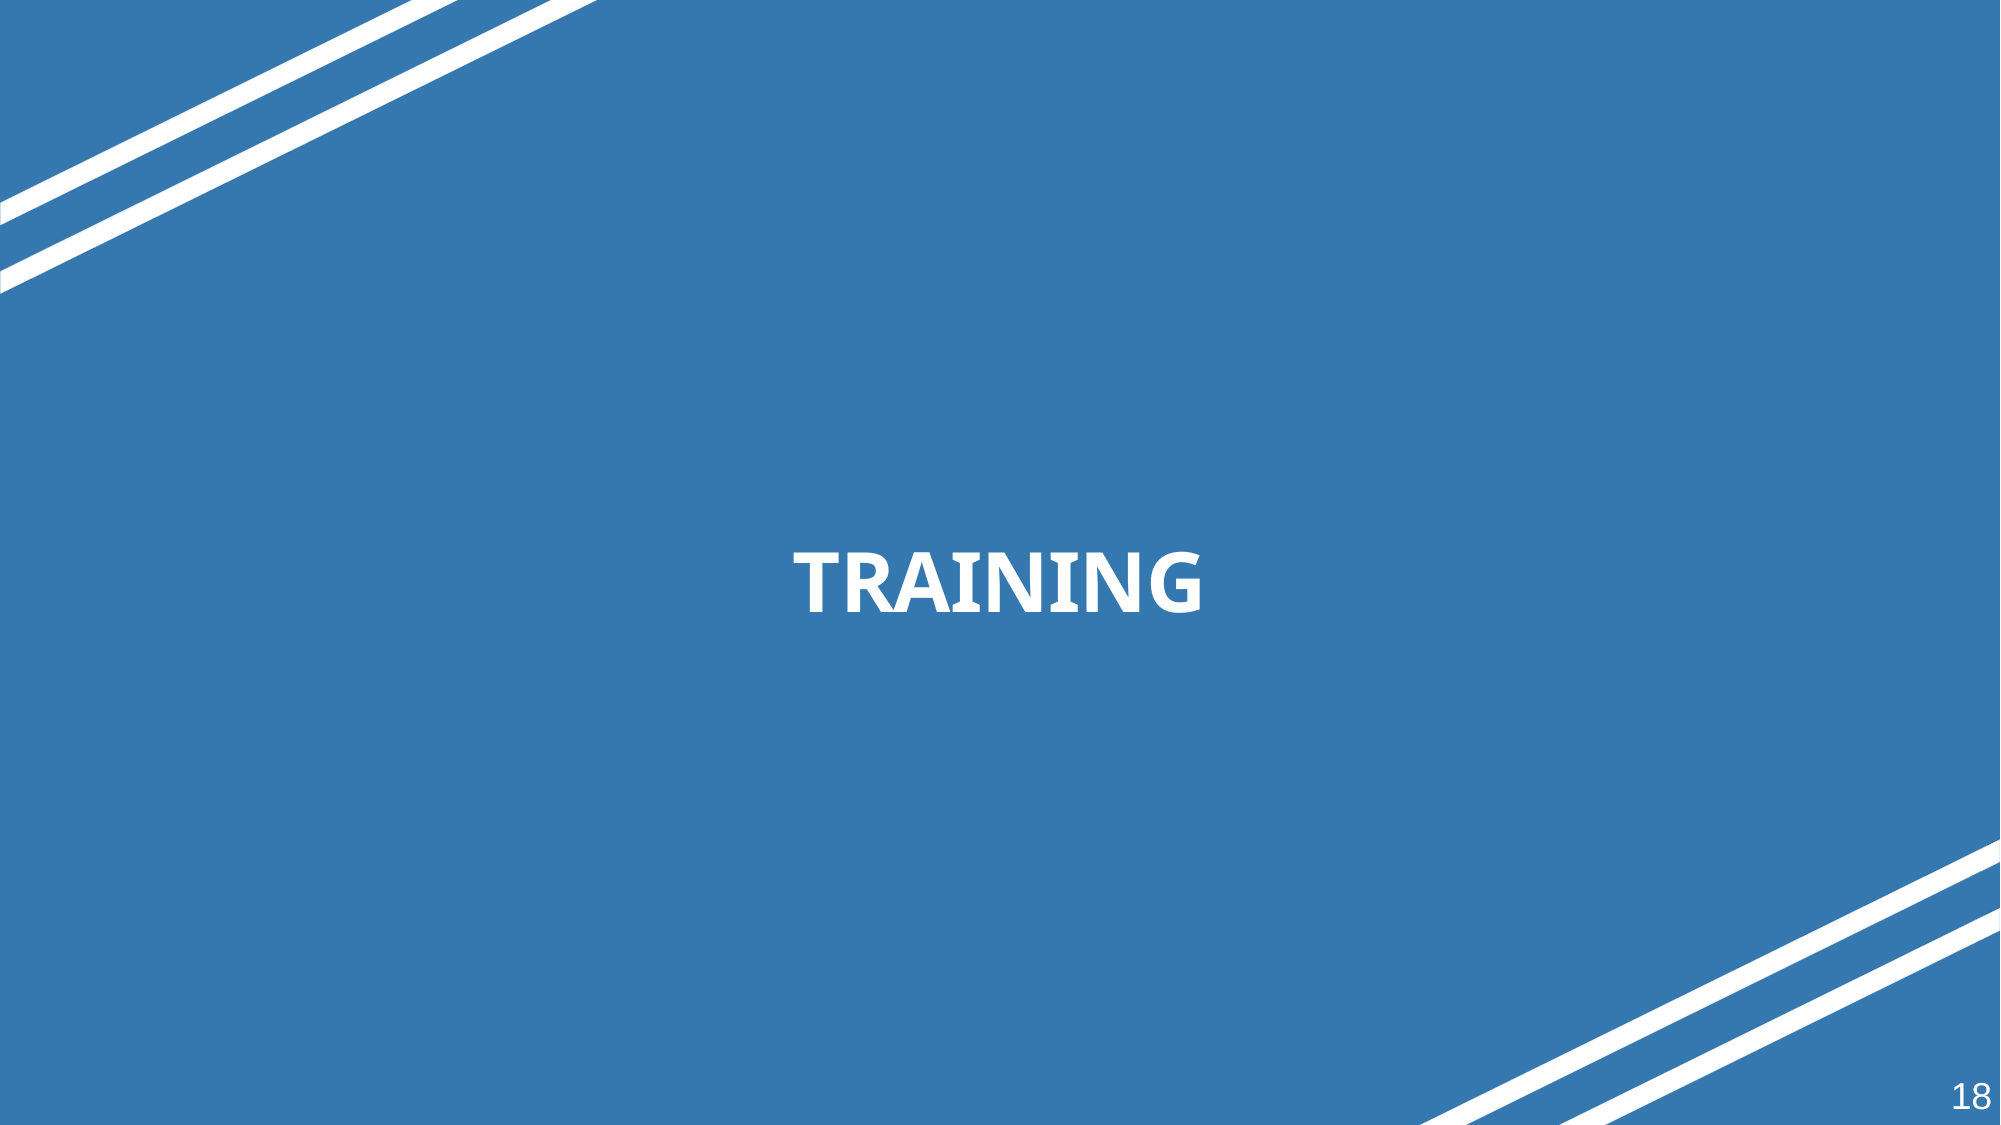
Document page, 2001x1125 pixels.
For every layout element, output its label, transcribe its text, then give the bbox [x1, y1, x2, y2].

text_box 18 [1925, 1064, 2000, 1125]
title TRAINING [212, 528, 1788, 630]
picture [0, 0, 2000, 1125]
